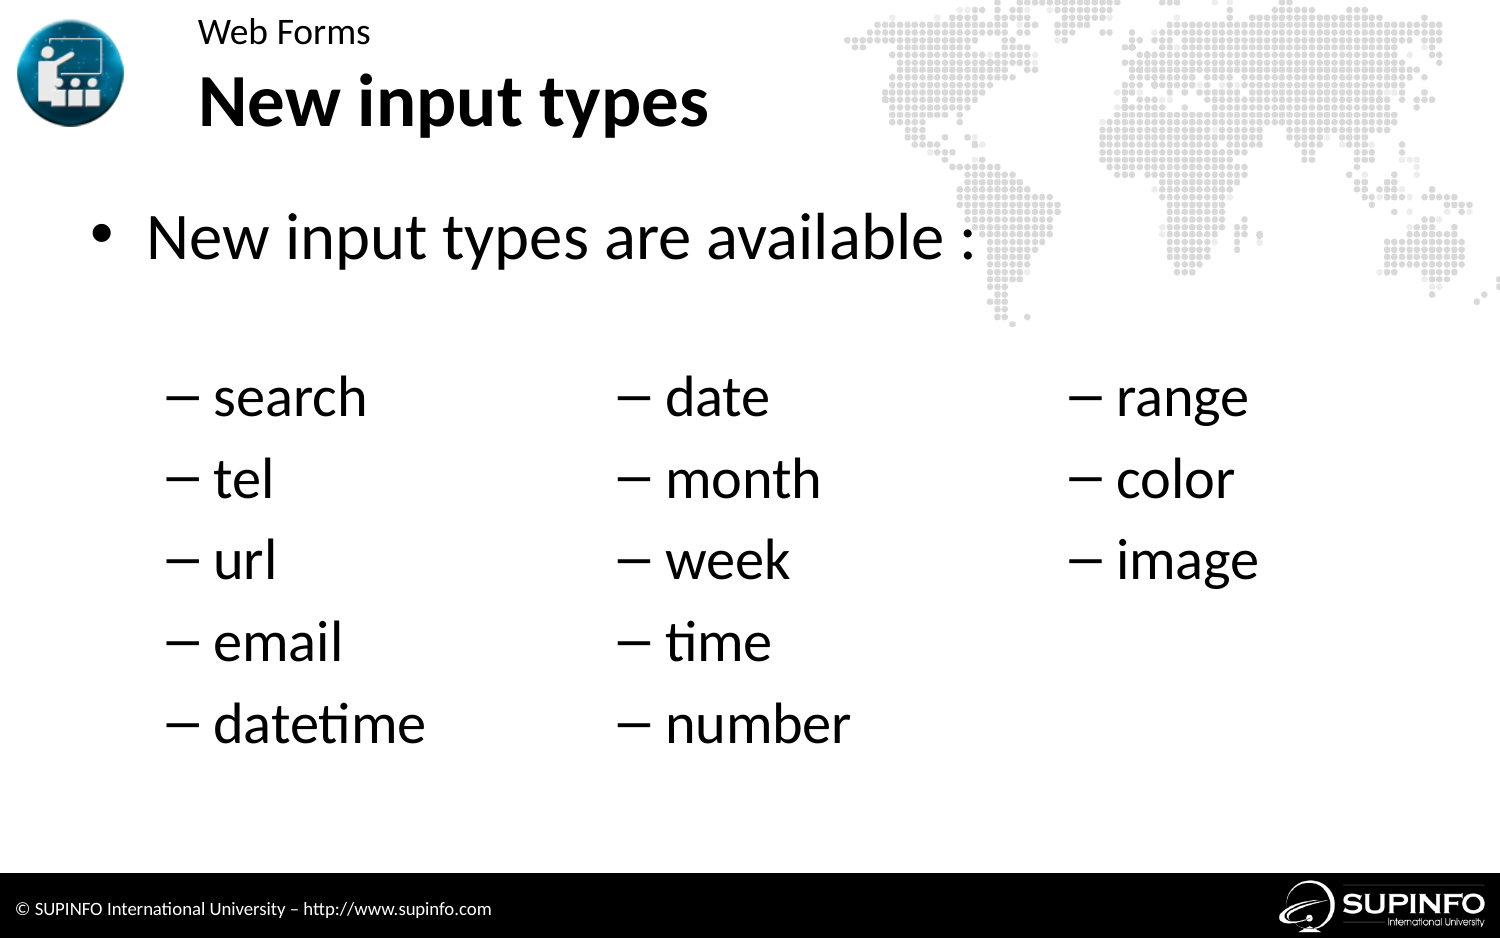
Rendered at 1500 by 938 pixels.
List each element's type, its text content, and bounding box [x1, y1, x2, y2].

text_box New input types [183, 56, 1459, 138]
picture [49, 37, 102, 75]
list New input types are available : [74, 184, 1460, 880]
picture [844, 0, 1500, 327]
text_box search tel url email datetime date month week time number range color image [76, 350, 1461, 776]
picture [1269, 870, 1494, 938]
picture [39, 46, 101, 107]
picture [17, 19, 125, 127]
text_box Web Forms [183, 0, 1459, 56]
